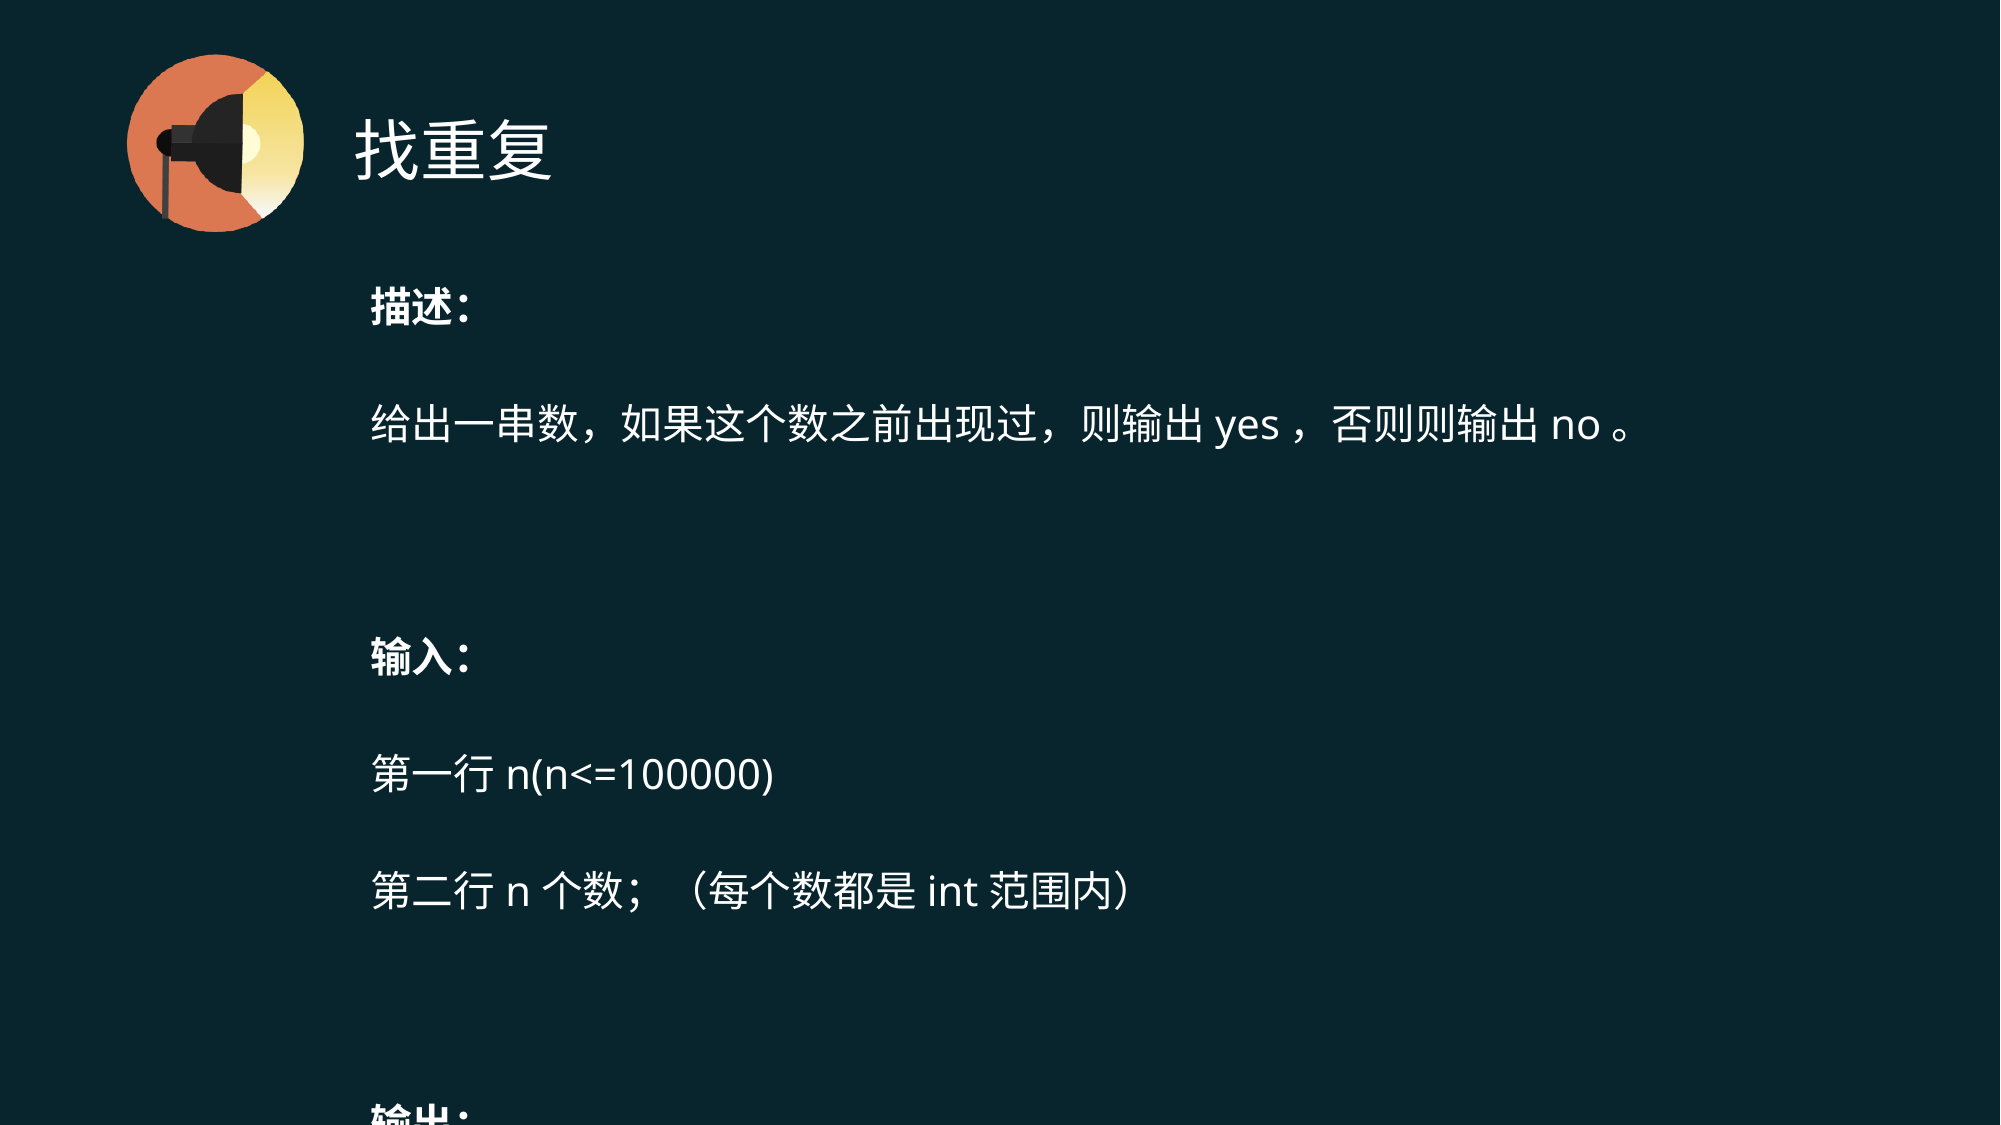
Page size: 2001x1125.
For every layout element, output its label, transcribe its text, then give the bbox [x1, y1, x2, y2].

list 描述： 给出一串数，如果这个数之前出现过，则输出yes，否则则输出no。 输入： 第一行n(n<=100000) 第二行n个数；（每个数都是int范围内） 输出： n行，每行为yes或no [355, 273, 1681, 998]
picture [126, 54, 304, 232]
title 找重复 [338, 90, 1532, 209]
